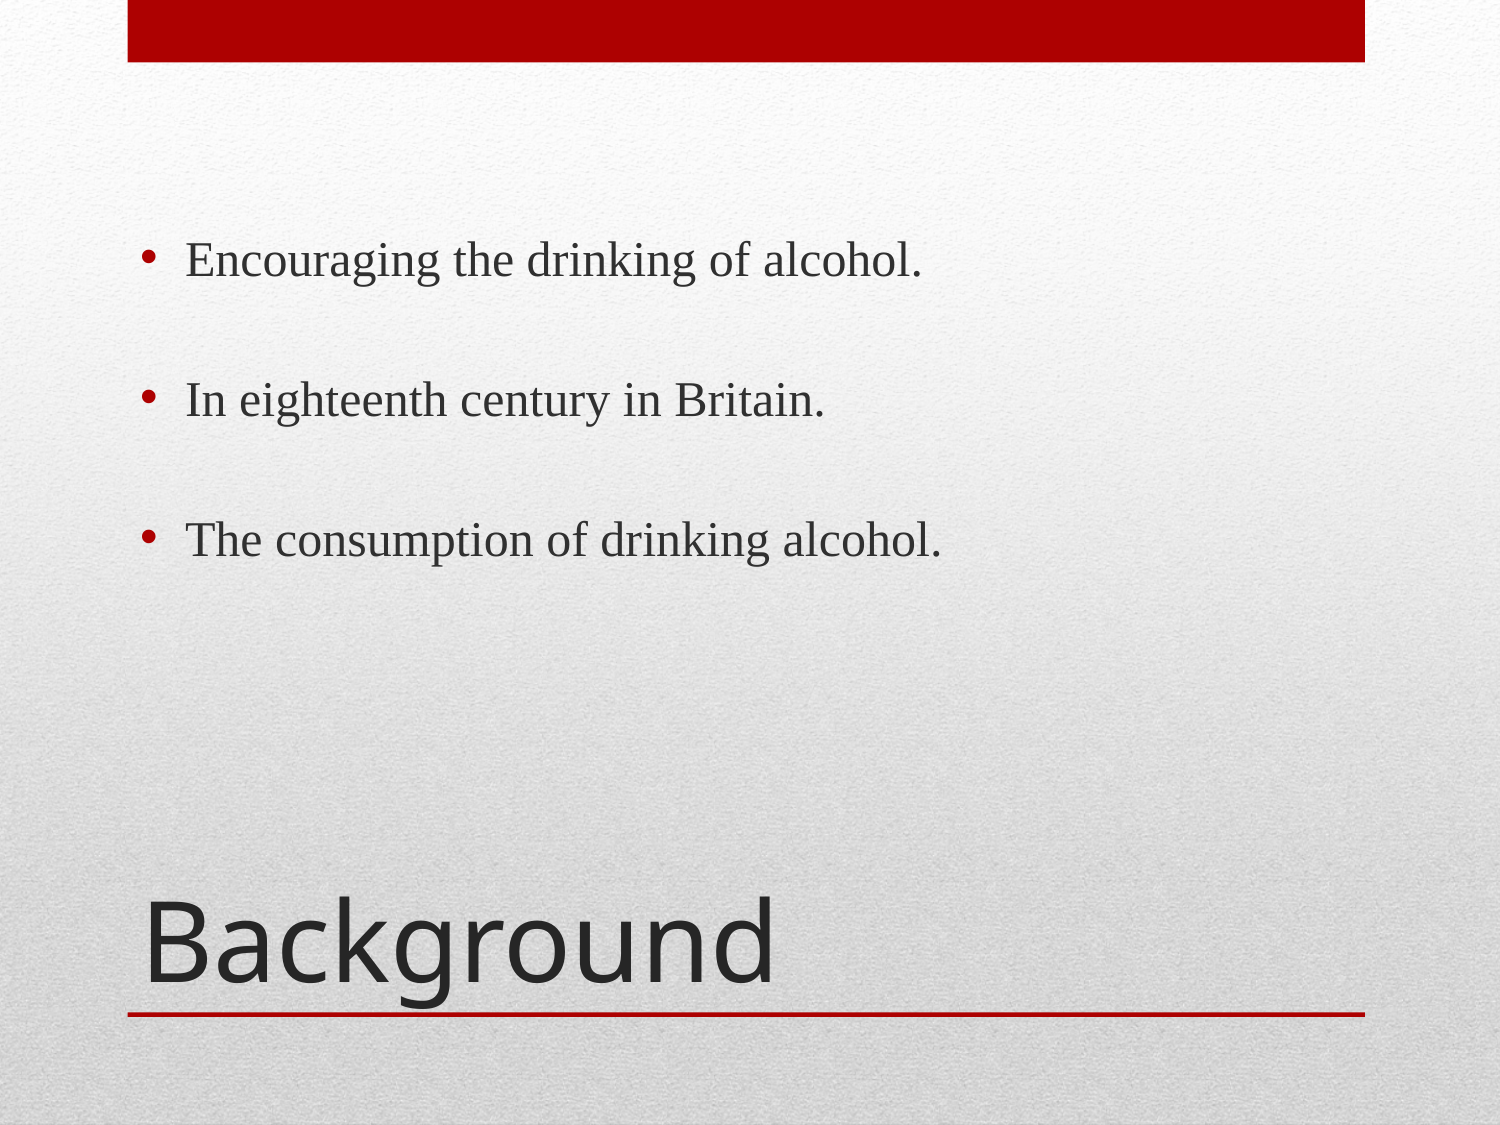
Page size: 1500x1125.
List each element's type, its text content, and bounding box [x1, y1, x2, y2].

list Encouraging the drinking of alcohol. In eighteenth century in Britain. The consumption of drinking alcohol. [125, 112, 1363, 750]
title Background [125, 750, 1238, 1013]
